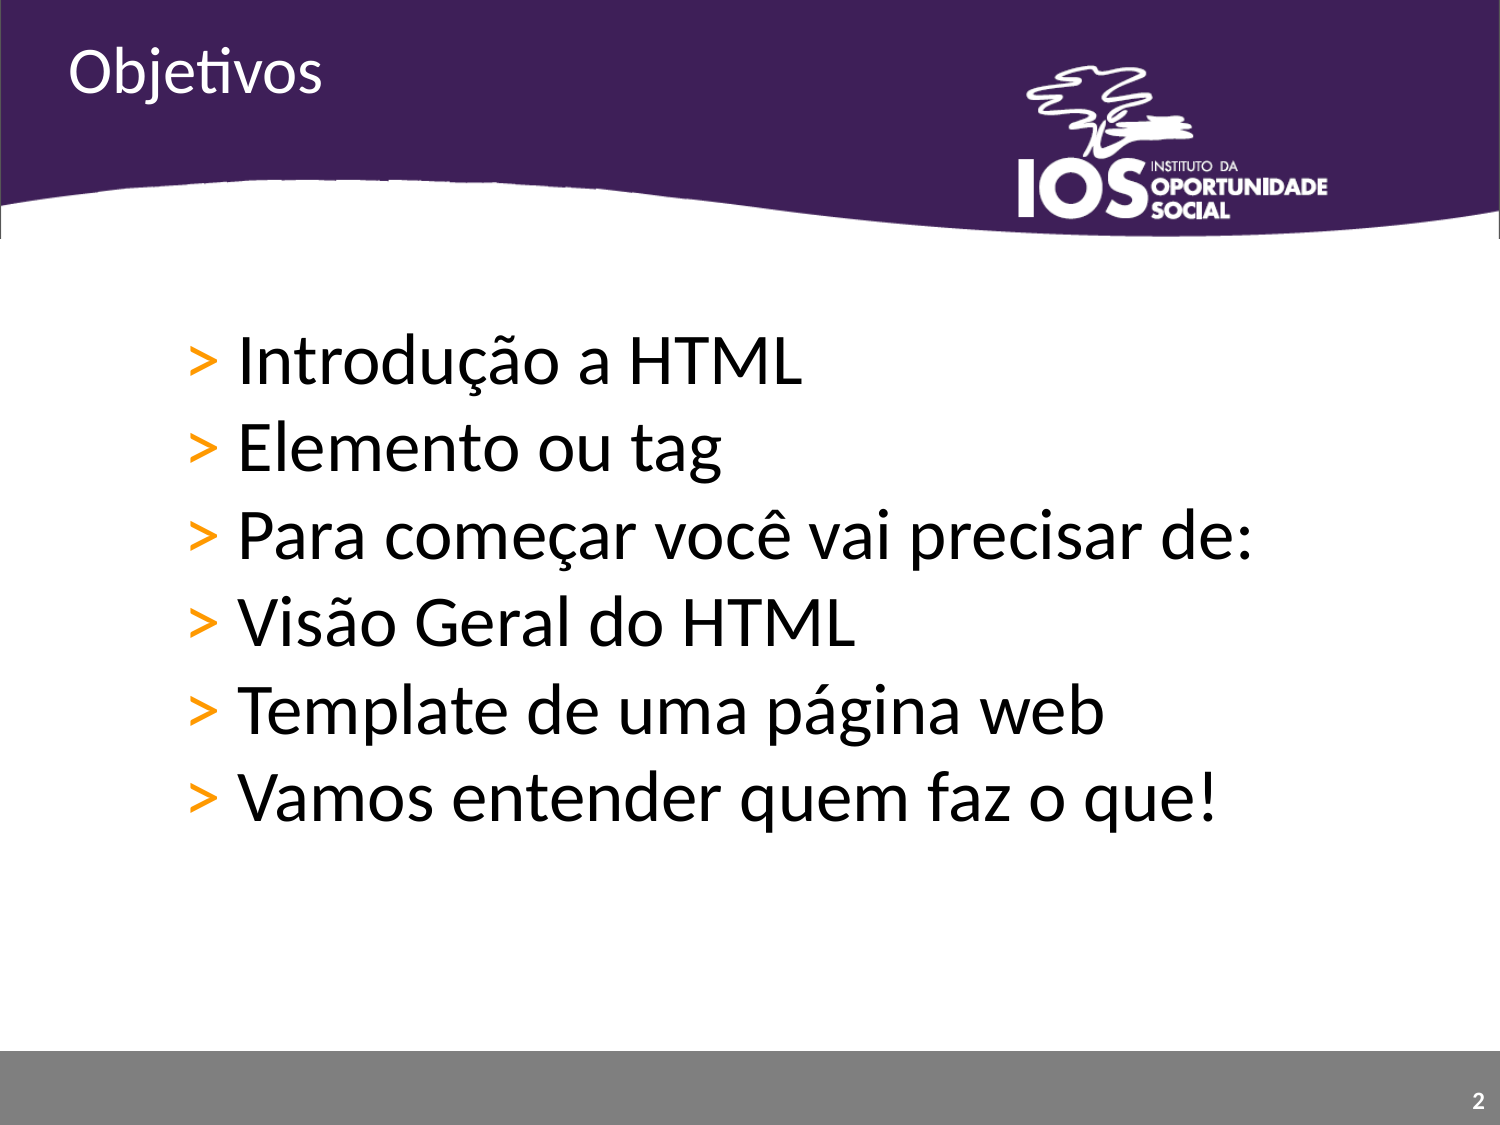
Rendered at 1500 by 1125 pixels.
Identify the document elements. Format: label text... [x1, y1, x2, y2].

text_box > Introdução a HTML > Elemento ou tag > Para começar você vai precisar de: > Visão Geral do HTML > Template de uma página web > Vamos entender quem faz o que! [169, 303, 1331, 949]
text_box [0, 1051, 1500, 1125]
picture [0, 0, 1500, 240]
slide_number ‹#› [1149, 1069, 1500, 1125]
